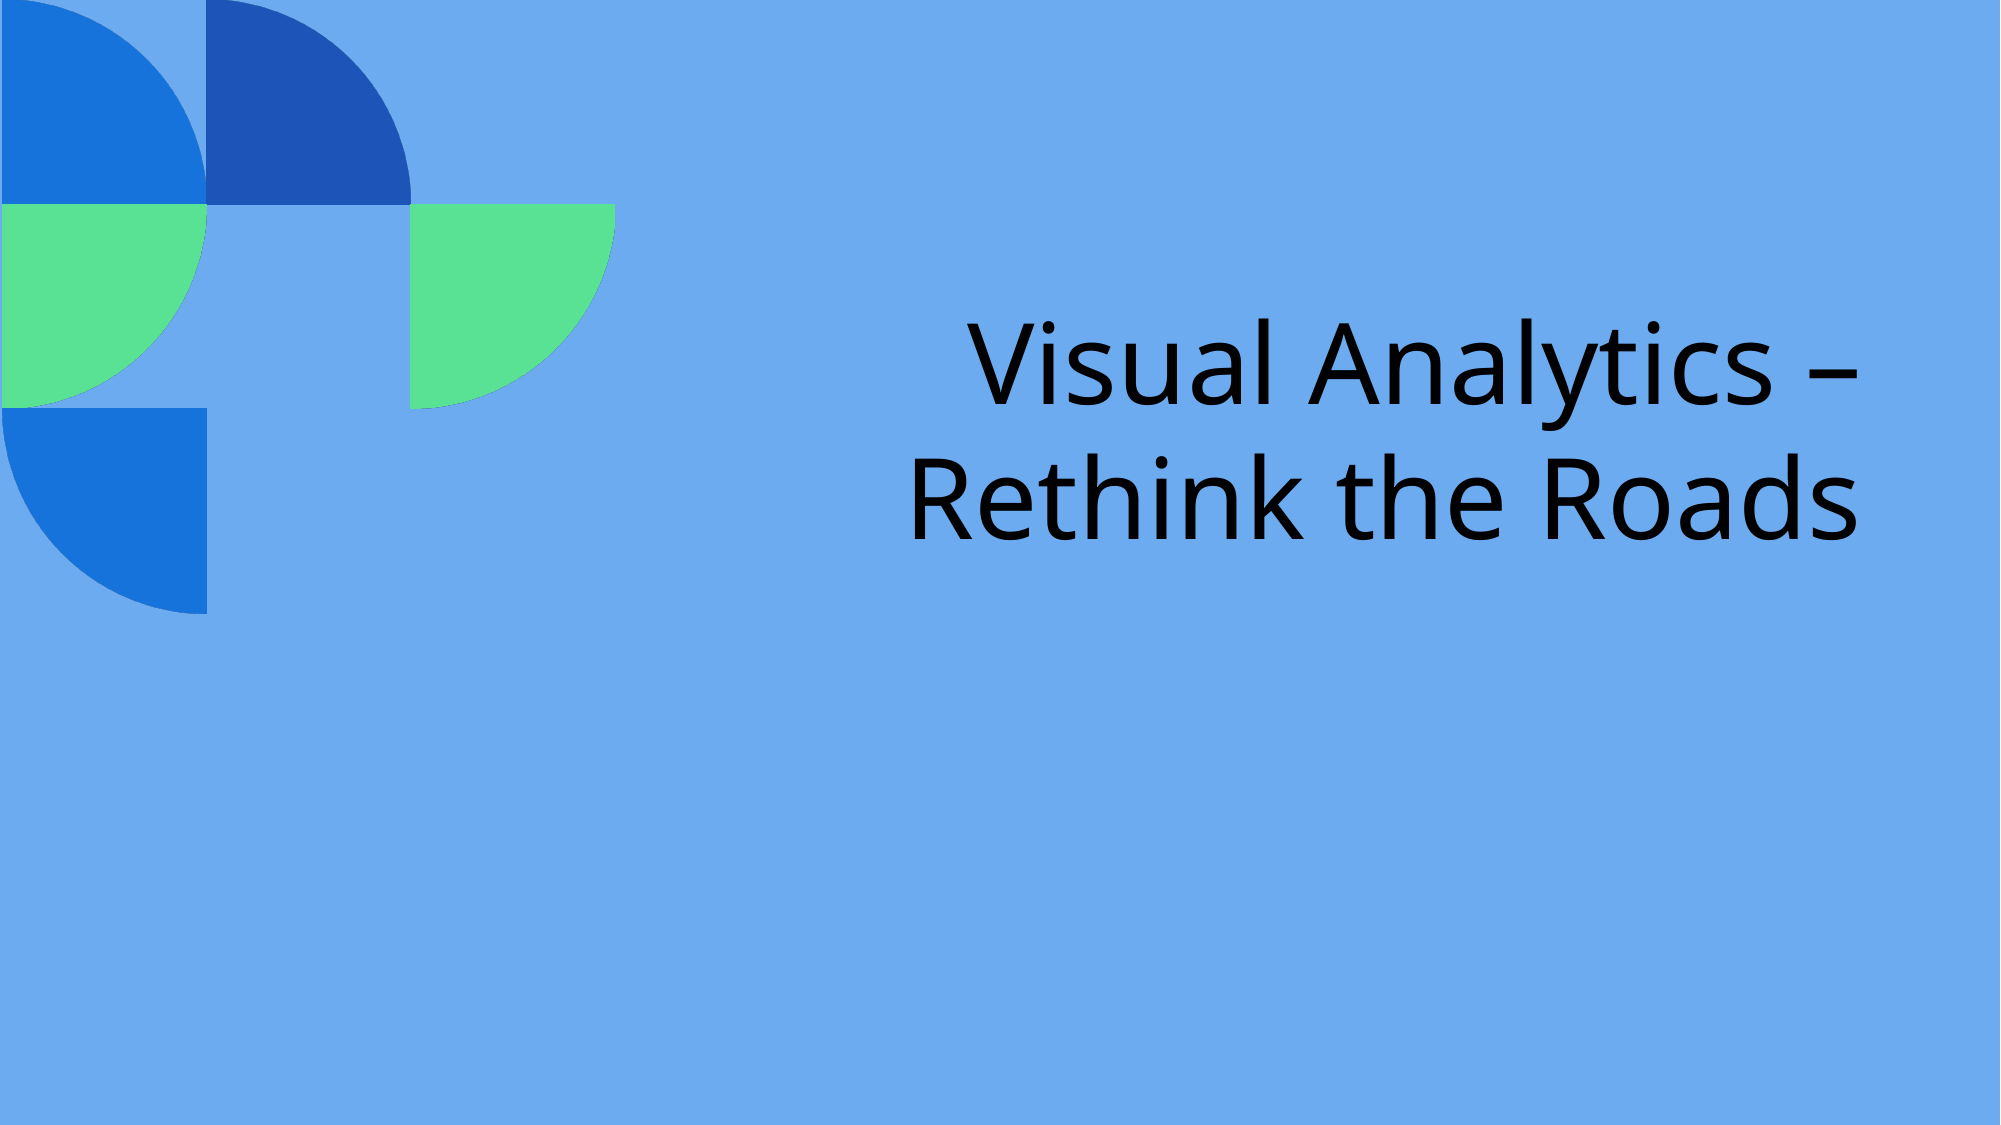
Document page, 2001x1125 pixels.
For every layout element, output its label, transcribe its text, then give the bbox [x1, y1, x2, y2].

picture [2, 0, 616, 614]
title Visual Analytics – Rethink the Roads [662, 187, 1863, 938]
